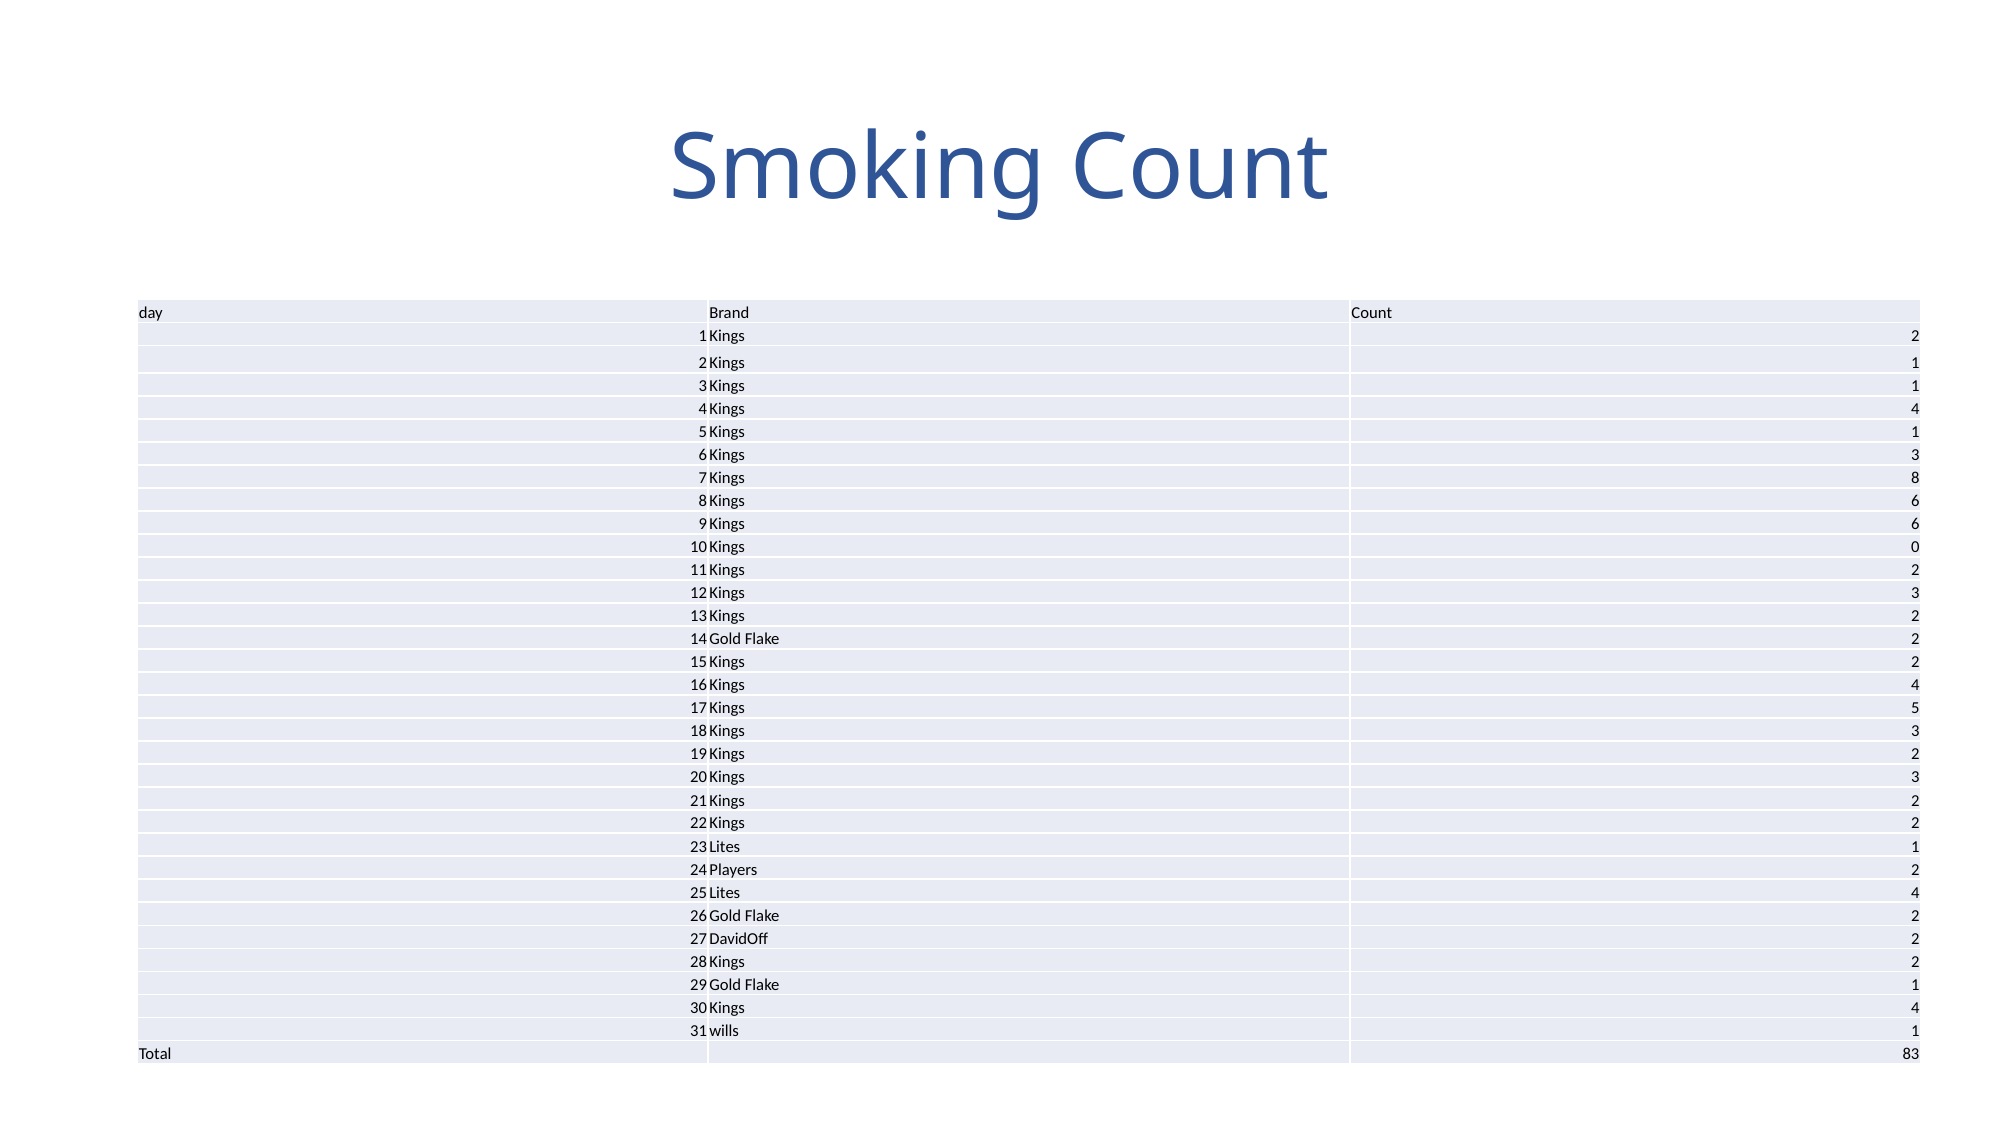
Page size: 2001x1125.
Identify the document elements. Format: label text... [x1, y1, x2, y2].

table_cell 2 [1351, 926, 1920, 948]
table_cell 2 [138, 346, 707, 372]
table_cell Kings [709, 443, 1349, 464]
table_cell 1 [1351, 420, 1920, 441]
table_cell 1 [1351, 346, 1920, 372]
table_cell 29 [138, 972, 707, 994]
table_cell 2 [1351, 811, 1920, 832]
table_cell DavidOff [709, 926, 1349, 948]
table_cell 2 [1351, 949, 1920, 971]
table_cell wills [709, 1018, 1349, 1040]
table_cell 19 [138, 742, 707, 763]
table_cell 4 [1351, 995, 1920, 1017]
table_cell 2 [1351, 788, 1920, 809]
table_cell 24 [138, 857, 707, 878]
table_cell Kings [709, 742, 1349, 763]
table_cell 13 [138, 604, 707, 625]
table_cell 7 [138, 466, 707, 487]
table_cell Kings [709, 811, 1349, 832]
table_cell Gold Flake [709, 903, 1349, 925]
table_cell Kings [709, 323, 1349, 345]
table_cell Kings [709, 604, 1349, 625]
table_cell 16 [138, 673, 707, 694]
table_cell 15 [138, 650, 707, 671]
table_cell Kings [709, 346, 1349, 372]
table_cell 28 [138, 949, 707, 971]
table_cell Gold Flake [709, 627, 1349, 648]
table_cell 4 [1351, 397, 1920, 418]
table_cell 6 [1351, 512, 1920, 533]
table_cell [709, 1041, 1349, 1063]
table_cell 20 [138, 765, 707, 786]
table_cell Lites [709, 834, 1349, 855]
table_cell 2 [1351, 650, 1920, 671]
table_cell 2 [1351, 627, 1920, 648]
table_cell 1 [1351, 834, 1920, 855]
table_cell Kings [709, 696, 1349, 717]
table_cell Kings [709, 489, 1349, 510]
table_cell 30 [138, 995, 707, 1017]
table_cell 23 [138, 834, 707, 855]
table_cell 0 [1351, 535, 1920, 556]
table_cell Kings [709, 374, 1349, 395]
table_cell 3 [1351, 719, 1920, 740]
table_cell Kings [709, 466, 1349, 487]
table_cell 3 [1351, 581, 1920, 602]
table_cell Players [709, 857, 1349, 878]
table_cell 10 [138, 535, 707, 556]
table_cell 2 [1351, 742, 1920, 763]
table_cell 6 [138, 443, 707, 464]
table_cell 21 [138, 788, 707, 809]
table_cell 4 [138, 397, 707, 418]
table_cell 3 [138, 374, 707, 395]
table_header day [138, 300, 707, 322]
table_cell 2 [1351, 604, 1920, 625]
table_cell Kings [709, 512, 1349, 533]
table_cell Lites [709, 880, 1349, 901]
table_cell 31 [138, 1018, 707, 1040]
table_header Brand [709, 300, 1349, 322]
table_cell Kings [709, 765, 1349, 786]
table_cell 5 [1351, 696, 1920, 717]
table_cell Kings [709, 581, 1349, 602]
title Smoking Count [137, 59, 1863, 278]
table_cell Kings [709, 535, 1349, 556]
table_cell 3 [1351, 443, 1920, 464]
table_cell 1 [1351, 1018, 1920, 1040]
table_cell Total [138, 1041, 707, 1063]
table_cell 14 [138, 627, 707, 648]
table_cell 26 [138, 903, 707, 925]
table_cell Kings [709, 719, 1349, 740]
table_cell 27 [138, 926, 707, 948]
table_cell 4 [1351, 673, 1920, 694]
table_cell 11 [138, 558, 707, 579]
table_cell 2 [1351, 857, 1920, 878]
table_cell 9 [138, 512, 707, 533]
table_cell 8 [138, 489, 707, 510]
table_cell 1 [138, 323, 707, 345]
table_cell Kings [709, 650, 1349, 671]
table_cell 1 [1351, 972, 1920, 994]
table_cell Kings [709, 788, 1349, 809]
table_cell 25 [138, 880, 707, 901]
table_cell 22 [138, 811, 707, 832]
table_cell Gold Flake [709, 972, 1349, 994]
table_cell 8 [1351, 466, 1920, 487]
table_cell 2 [1351, 323, 1920, 345]
table_cell 5 [138, 420, 707, 441]
table_cell Kings [709, 420, 1349, 441]
table_cell 12 [138, 581, 707, 602]
table_cell 83 [1351, 1041, 1920, 1063]
table_cell 2 [1351, 558, 1920, 579]
table_cell 18 [138, 719, 707, 740]
table_cell Kings [709, 949, 1349, 971]
table_cell 2 [1351, 903, 1920, 925]
table_cell 4 [1351, 880, 1920, 901]
table_cell Kings [709, 397, 1349, 418]
table_cell Kings [709, 673, 1349, 694]
table_cell 3 [1351, 765, 1920, 786]
table_cell Kings [709, 995, 1349, 1017]
table_cell 17 [138, 696, 707, 717]
table_cell 1 [1351, 374, 1920, 395]
table_header Count [1351, 300, 1920, 322]
table_cell 6 [1351, 489, 1920, 510]
table_cell Kings [709, 558, 1349, 579]
